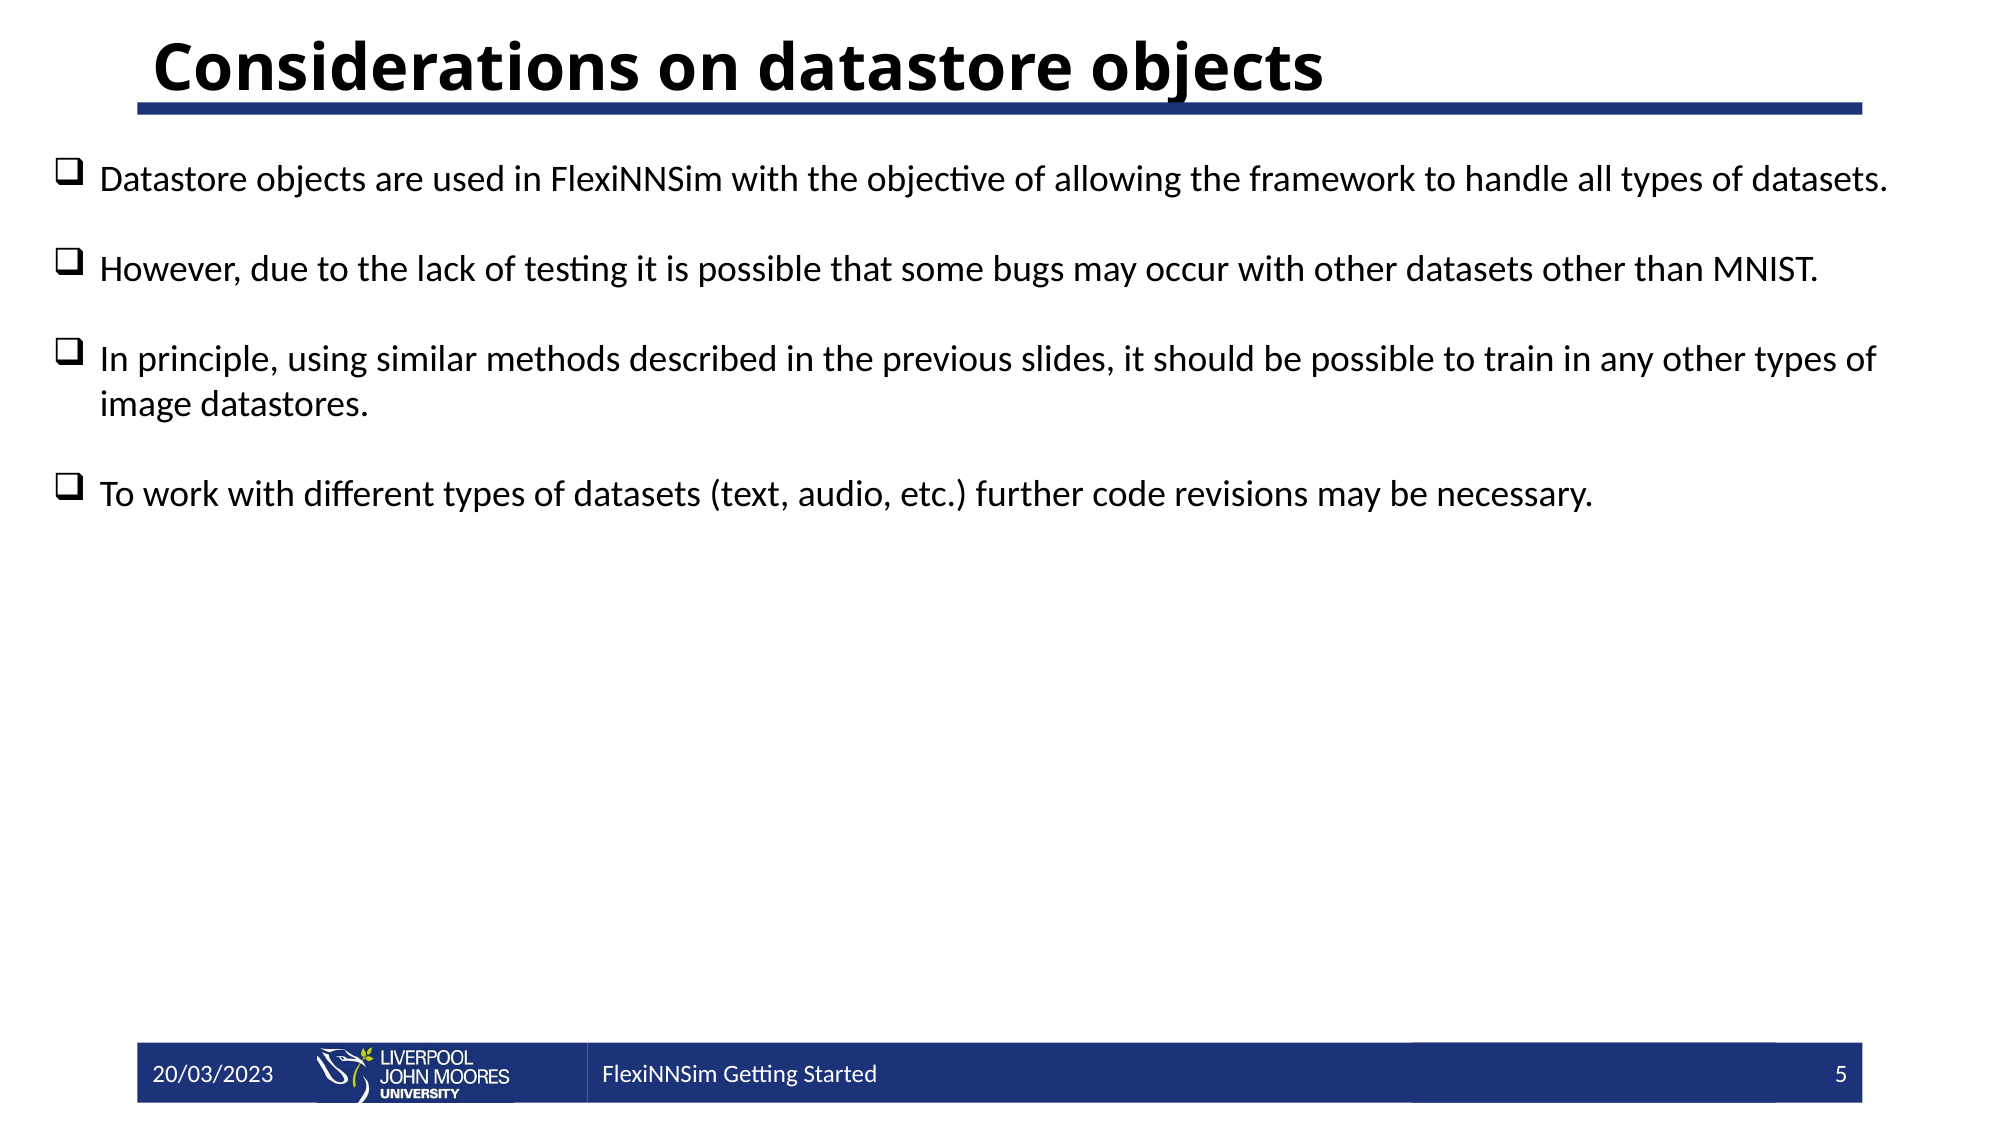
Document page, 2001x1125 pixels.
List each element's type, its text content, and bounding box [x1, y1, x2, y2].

footer FlexiNNSim Getting Started [587, 1042, 1777, 1103]
text_box Datastore objects are used in FlexiNNSim with the objective of allowing the framework to handle all types of datasets. However, due to the lack of testing it is possible that some bugs may occur with other datasets other than MNIST. In principle, using similar methods described in the previous slides, it should be possible to train in any other types of image datastores. To work with different types of datasets (text, audio, etc.) further code revisions may be necessary. [38, 146, 1922, 522]
slide_number 5 [1777, 1042, 1863, 1103]
text_box [136, 101, 1863, 116]
picture [317, 1045, 514, 1103]
title Considerations on datastore objects [137, 26, 1863, 101]
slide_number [137, 1042, 587, 1103]
